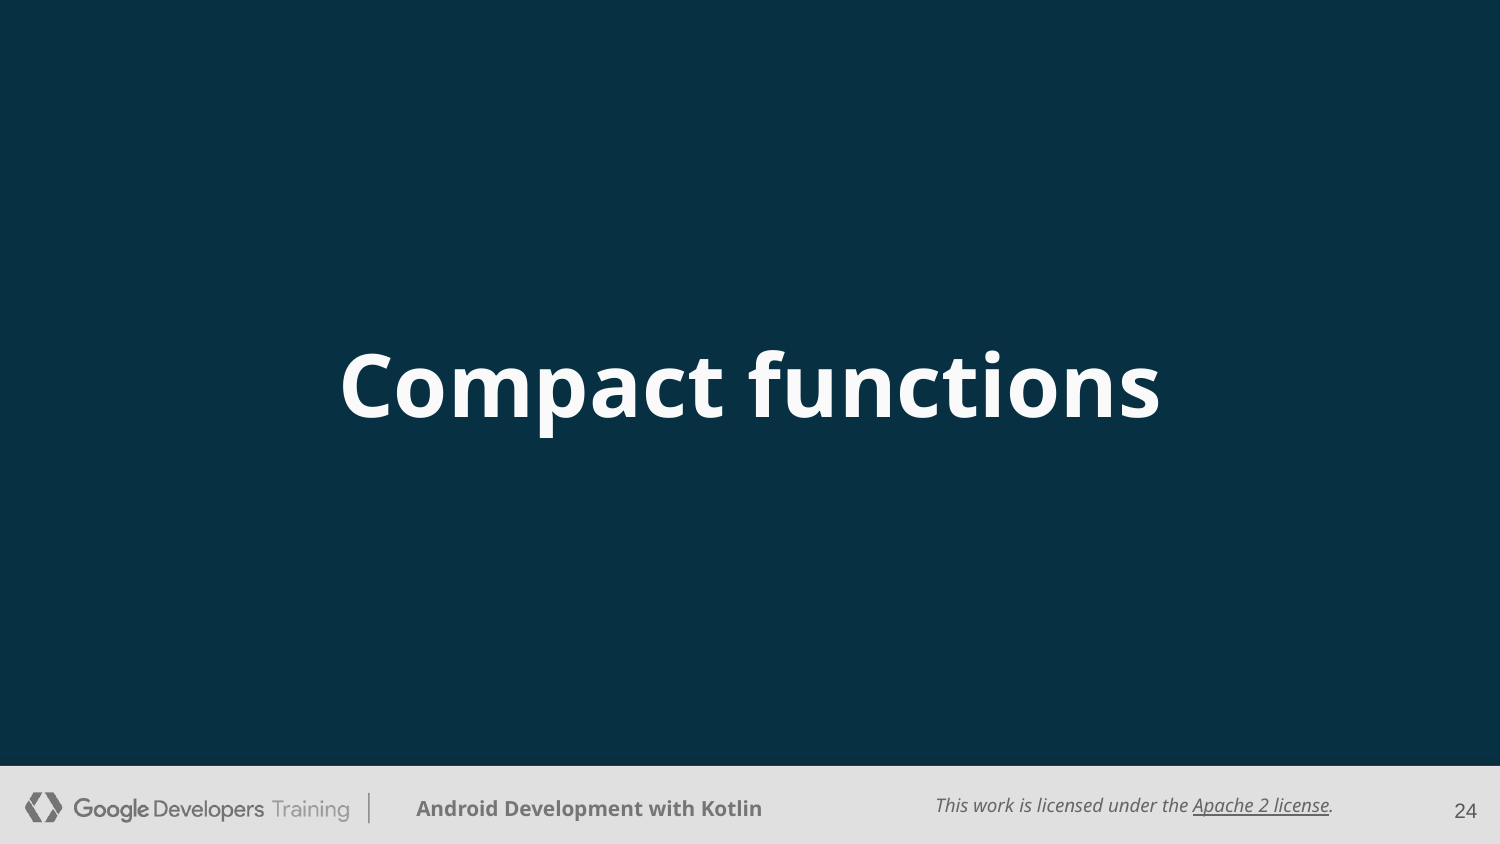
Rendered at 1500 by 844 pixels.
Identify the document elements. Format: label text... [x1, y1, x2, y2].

title Compact functions [51, 0, 1449, 765]
slide_number ‹#› [1402, 777, 1493, 842]
picture [0, 0, 1500, 844]
